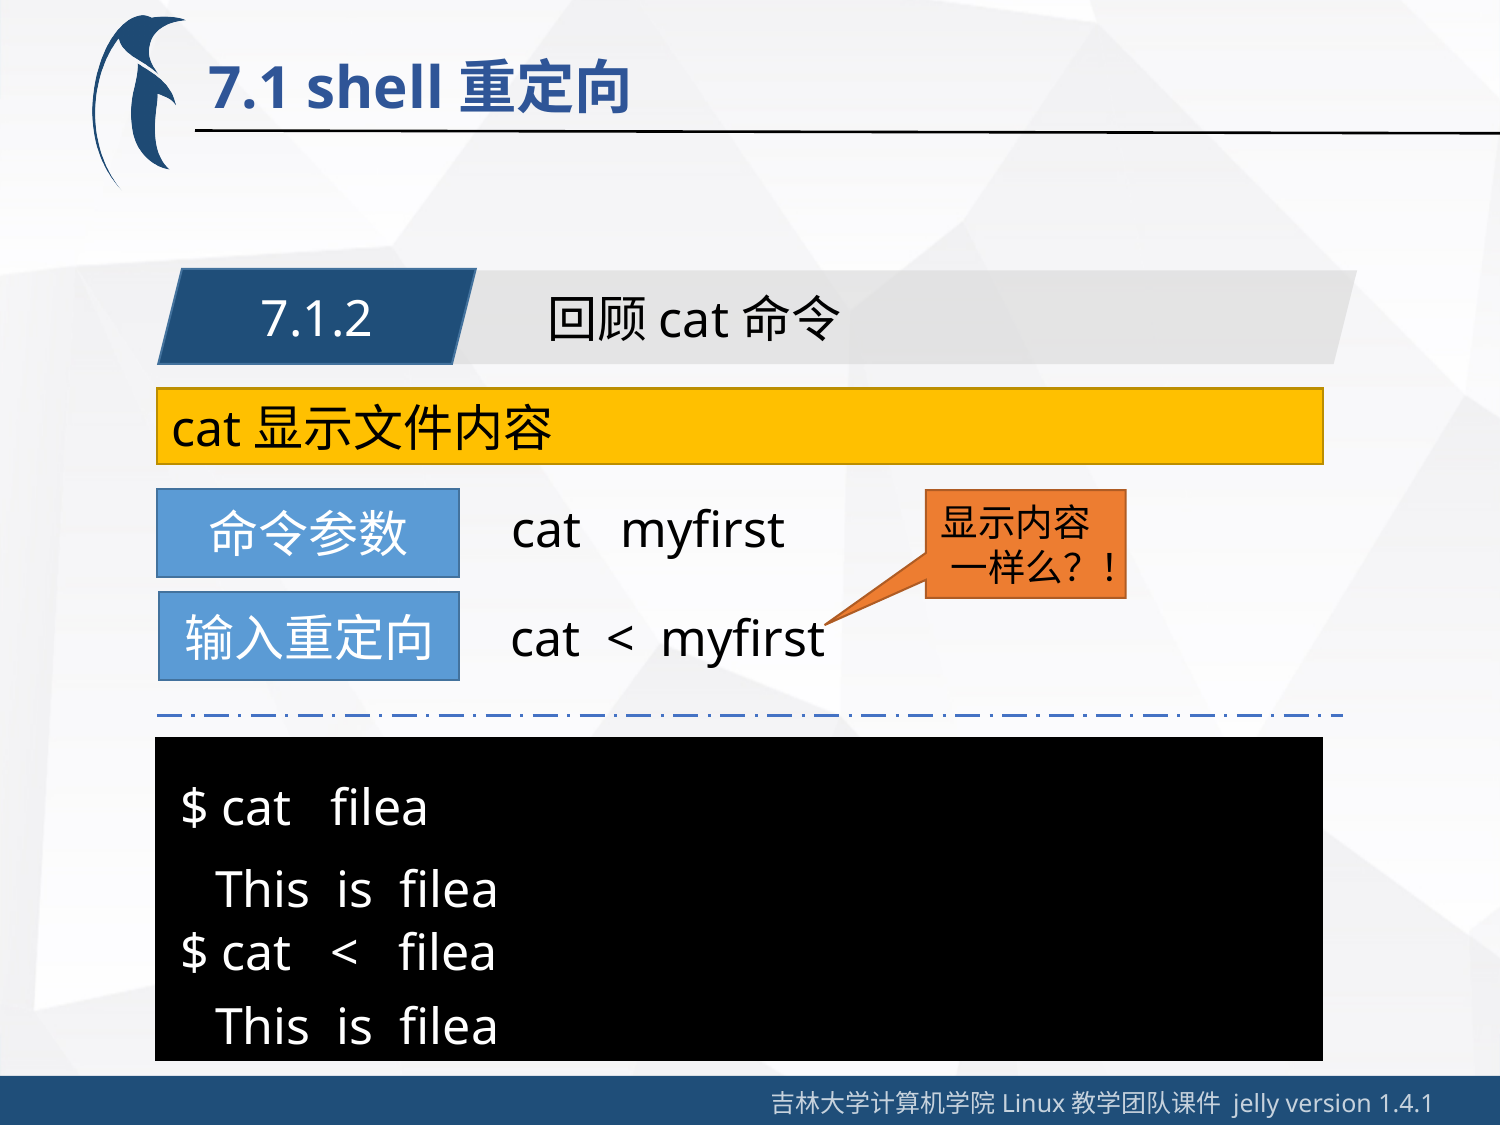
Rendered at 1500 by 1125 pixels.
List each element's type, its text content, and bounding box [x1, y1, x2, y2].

text_box This is filea [200, 820, 528, 883]
text_box 7.1 shell重定向 [193, 42, 1026, 128]
text_box 7.1.2 [156, 267, 478, 365]
text_box 输入重定向 [158, 591, 460, 681]
text_box cat显示文件内容 [156, 387, 1324, 465]
text_box $ cat < filea [165, 883, 916, 989]
text_box 回顾cat命令 [445, 269, 1359, 366]
text_box 命令参数 [156, 488, 460, 578]
text_box This is filea [200, 957, 528, 1063]
text_box $ cat filea [165, 738, 916, 844]
text_box cat myfirst [496, 489, 853, 565]
text_box cat < myfirst [495, 599, 890, 675]
text_box 显示内容 一样么？！ [823, 489, 1127, 626]
picture [0, 0, 1500, 1075]
text_box [155, 737, 1323, 1061]
